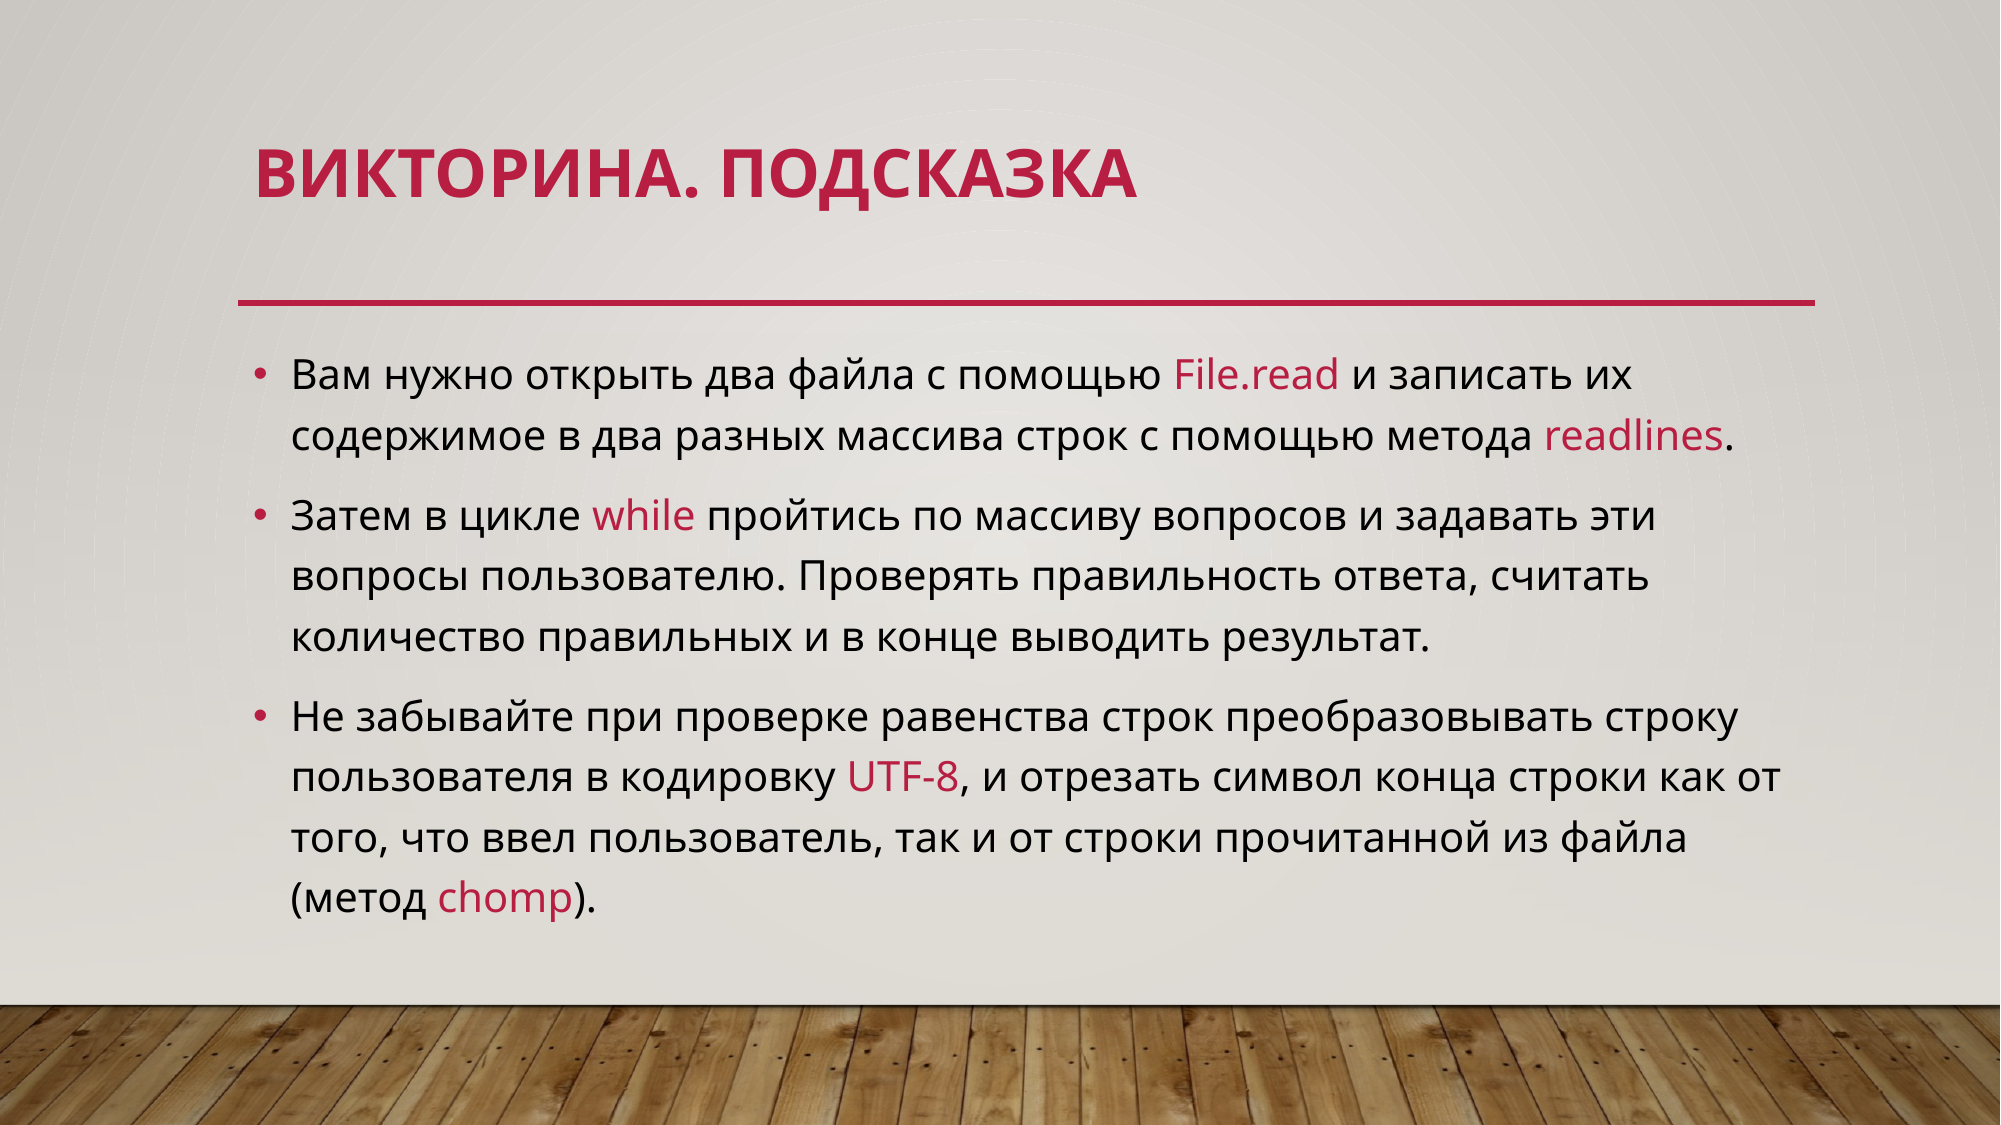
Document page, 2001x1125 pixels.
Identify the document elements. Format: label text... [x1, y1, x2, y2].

list Вам нужно открыть два файла с помощью File.read и записать их содержимое в два разных массива строк с помощью метода readlines. Затем в цикле while пройтись по массиву вопросов и задавать эти вопросы пользователю. Проверять правильность ответа, считать количество правильных и в конце выводить результат. Не забывайте при проверке равенства строк преобразовывать строку пользователя в кодировку UTF-8, и отрезать символ конца строки как от того, что ввел пользователь, так и от строки прочитанной из файла (метод chomp). [238, 330, 1814, 993]
picture [0, 1005, 2000, 1125]
title Викторина. подсказка [238, 131, 1814, 305]
